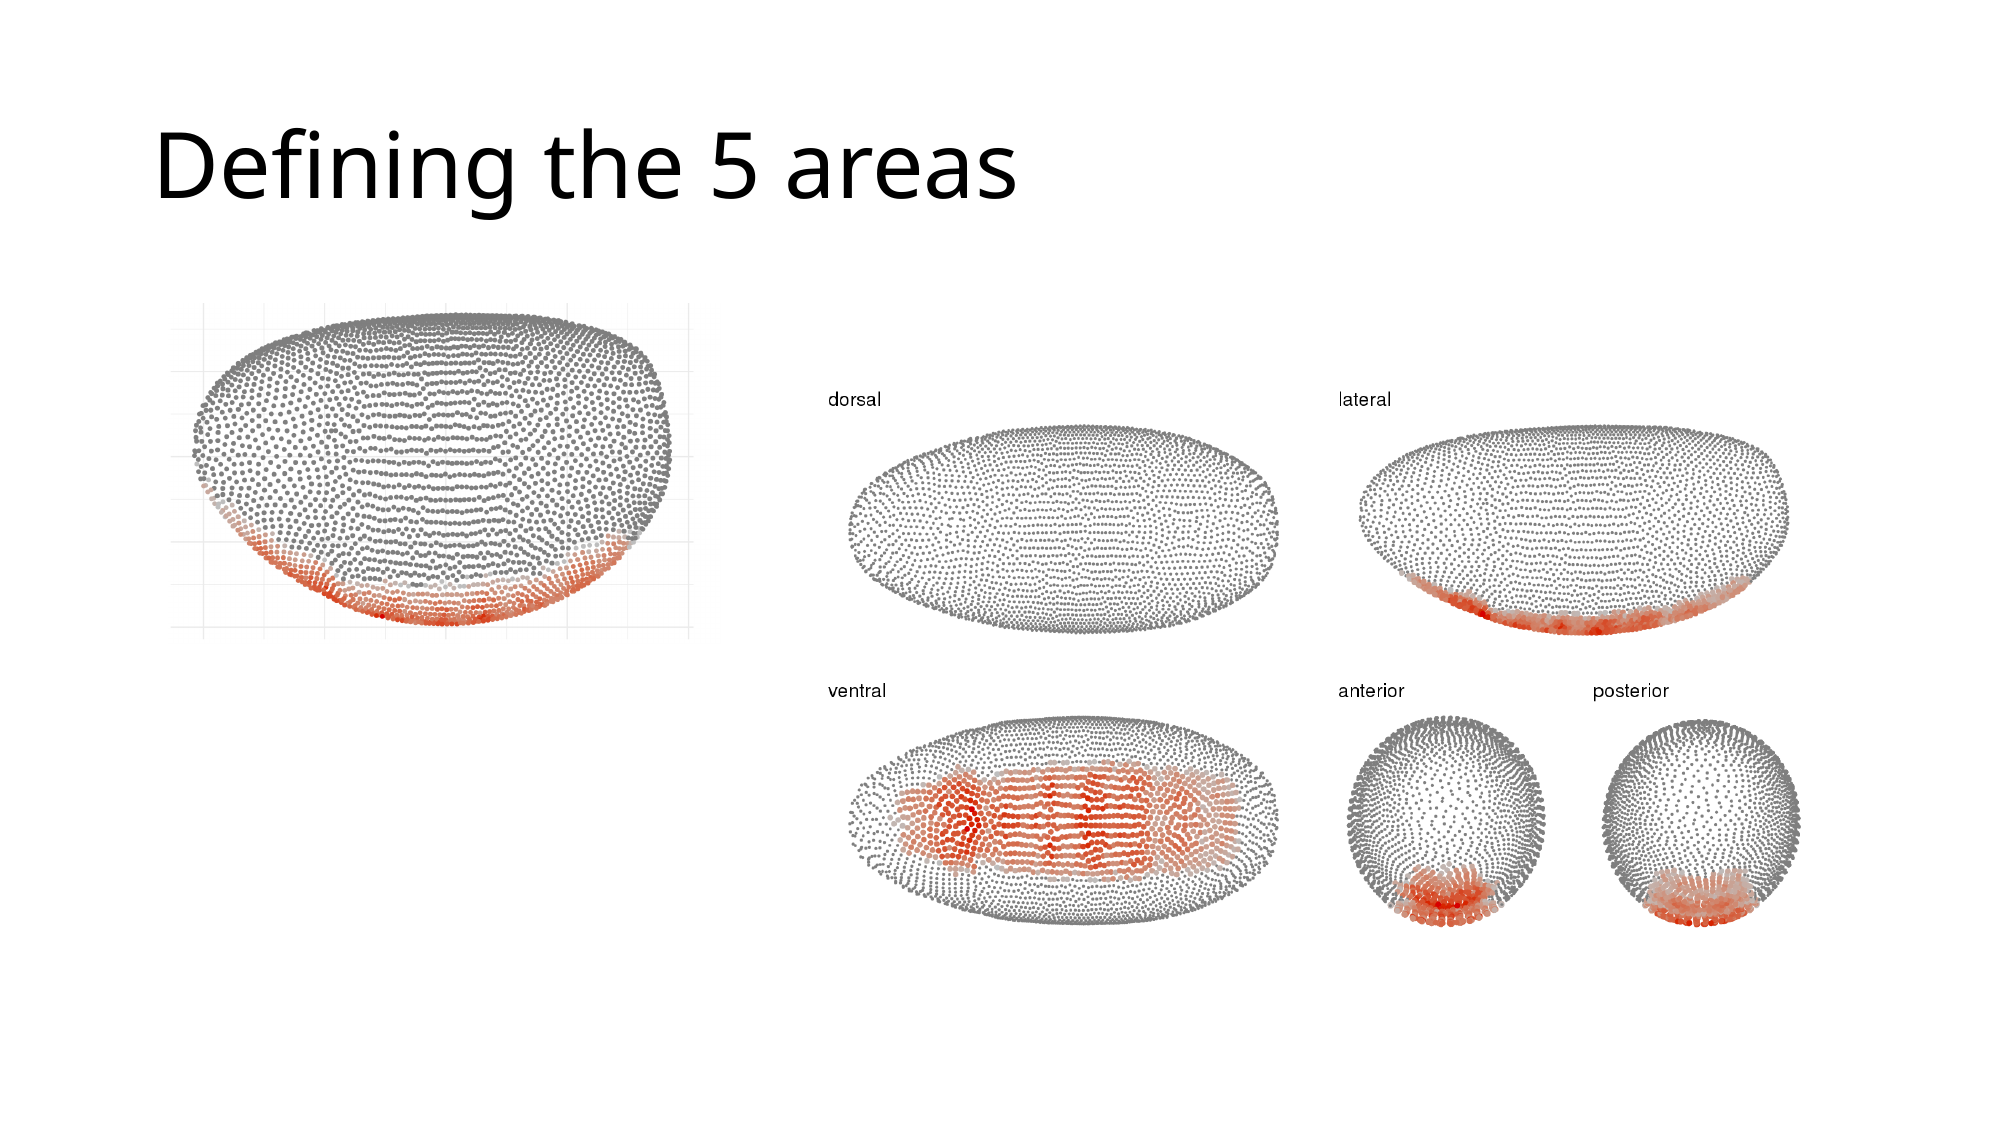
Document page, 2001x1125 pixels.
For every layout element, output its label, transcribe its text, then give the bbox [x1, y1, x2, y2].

title Defining the 5 areas [137, 59, 1863, 278]
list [168, 303, 721, 644]
picture [787, 375, 1832, 981]
